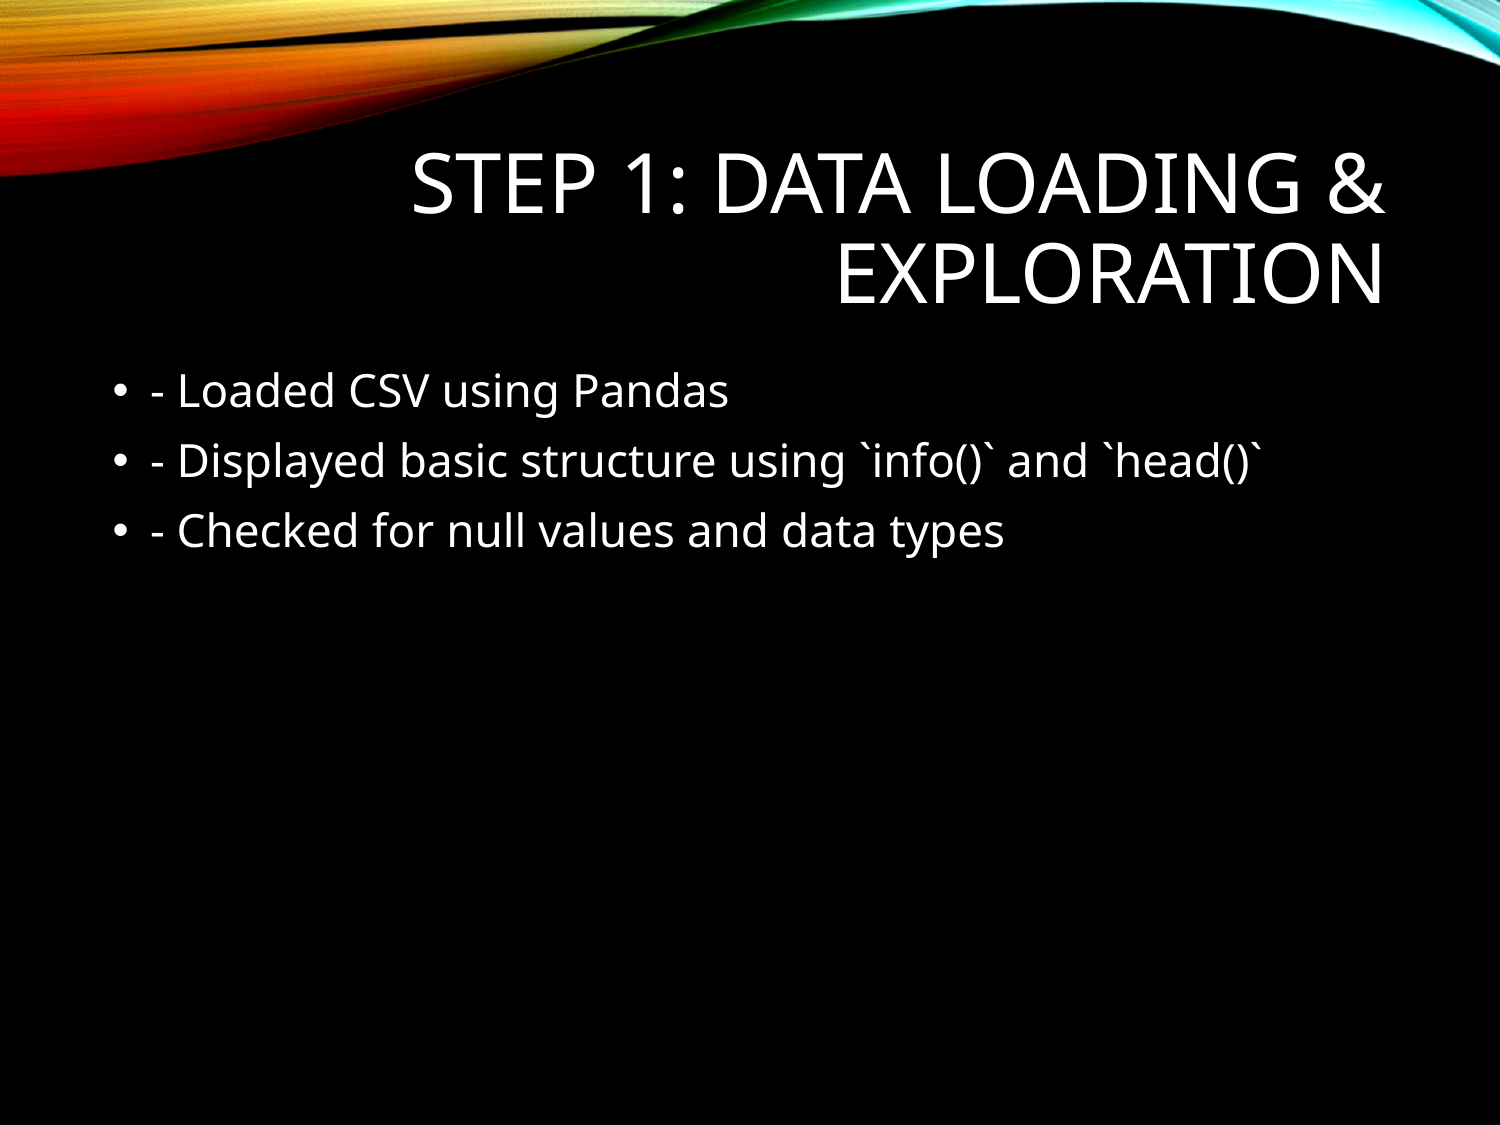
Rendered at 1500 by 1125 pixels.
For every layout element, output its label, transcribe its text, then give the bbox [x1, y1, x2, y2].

picture [0, 0, 1500, 178]
list - Loaded CSV using Pandas - Displayed basic structure using `info()` and `head()` - Checked for null values and data types [97, 360, 1403, 1028]
title Step 1: Data Loading & Exploration [356, 125, 1403, 338]
